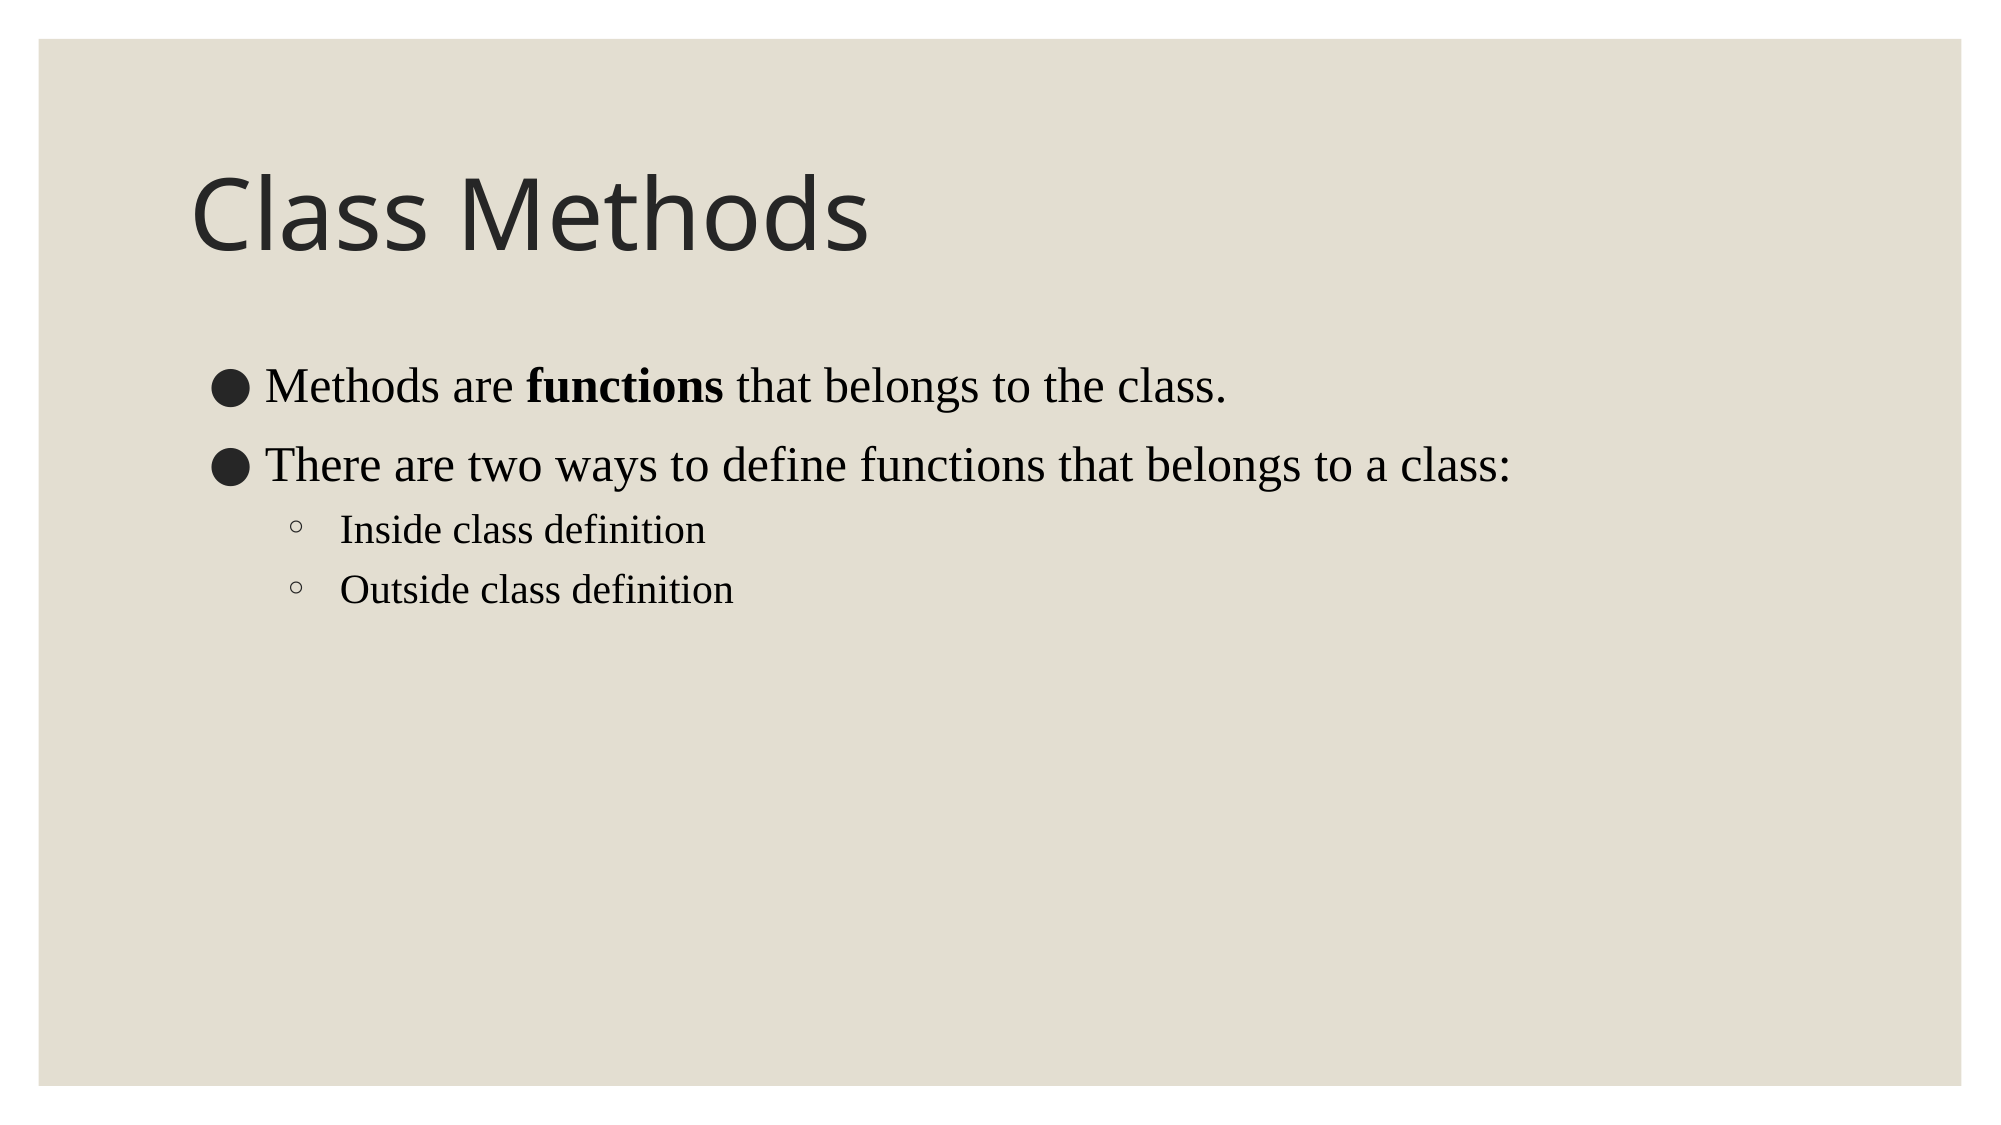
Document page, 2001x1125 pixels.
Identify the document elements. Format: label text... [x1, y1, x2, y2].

title Class Methods [174, 105, 1825, 331]
list Methods are functions that belongs to the class. There are two ways to define functions that belongs to a class: Inside class definition Outside class definition [174, 345, 1825, 990]
